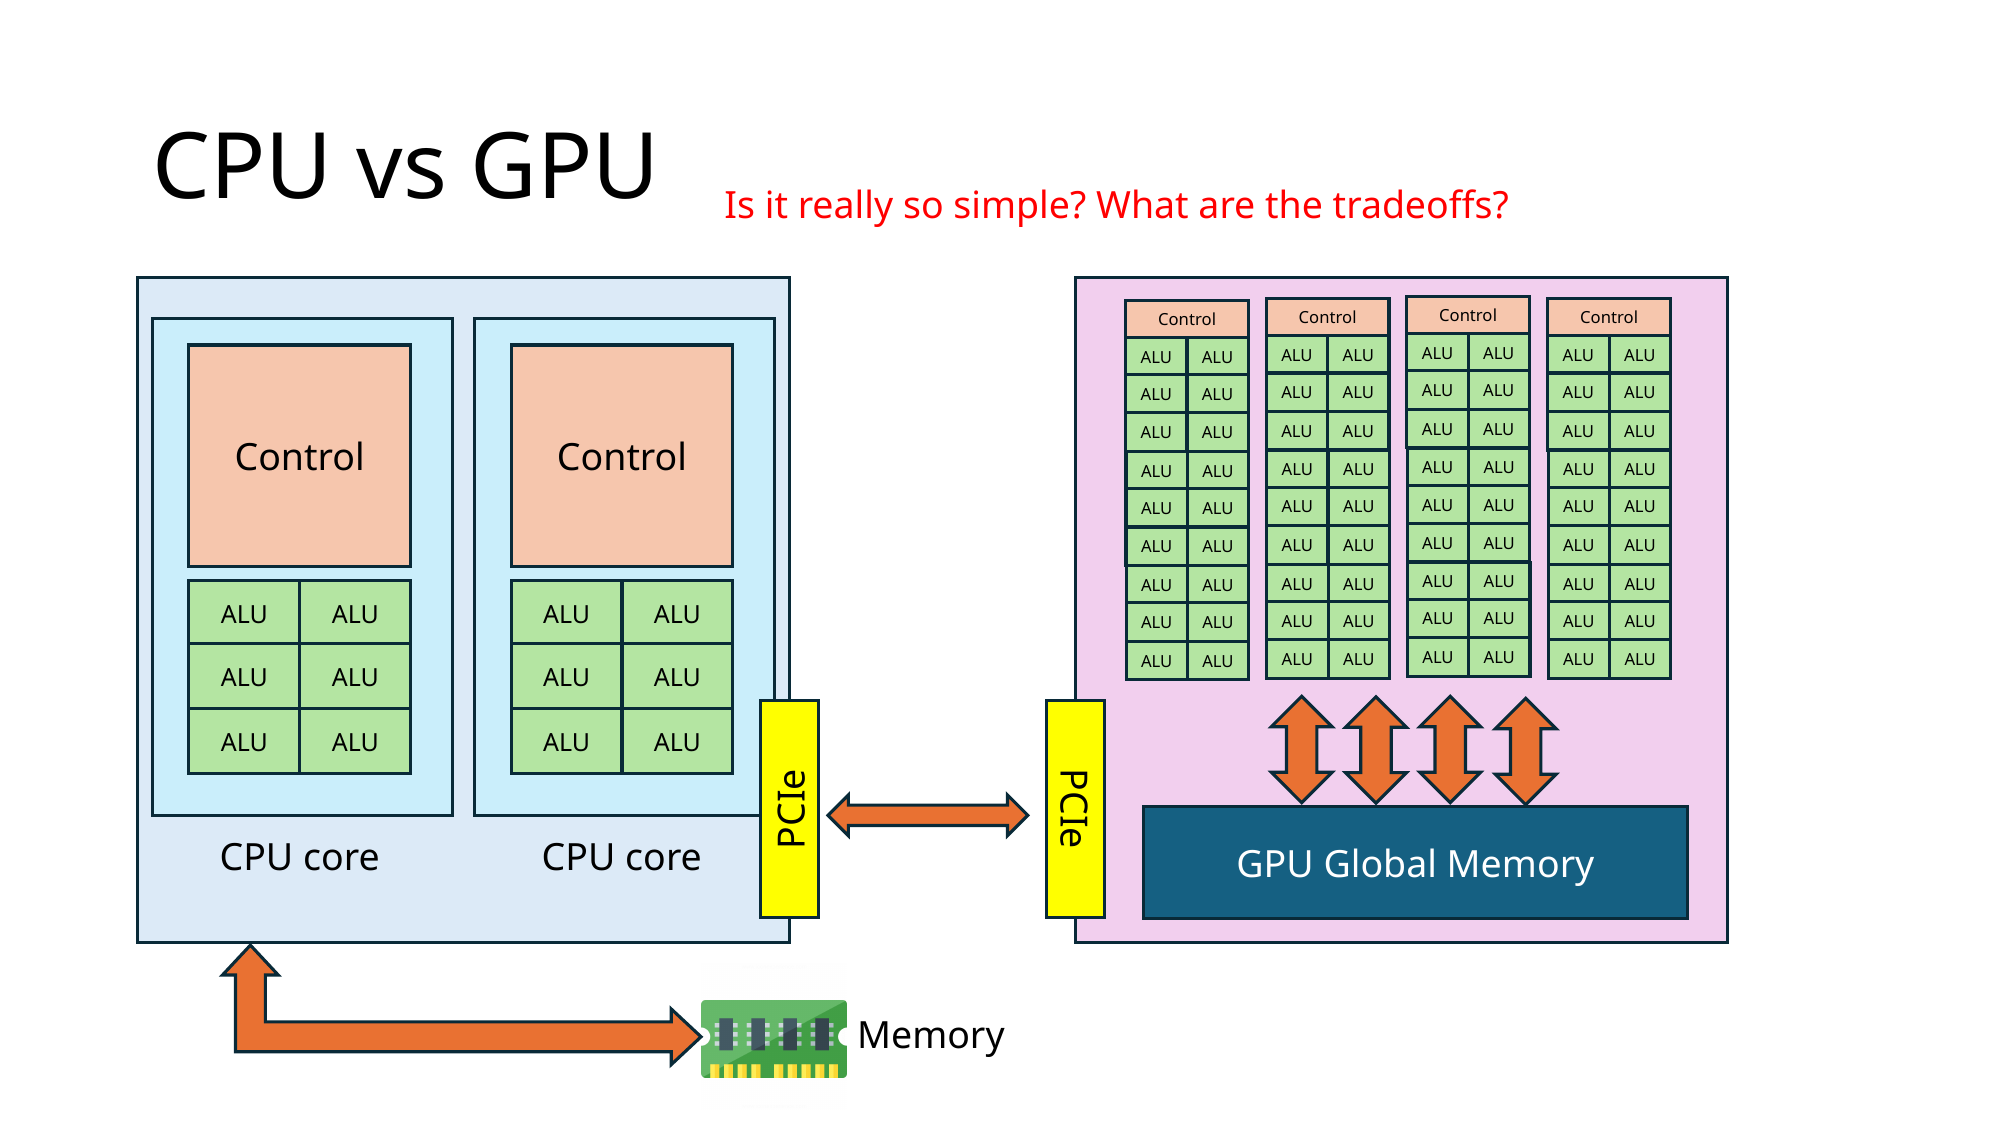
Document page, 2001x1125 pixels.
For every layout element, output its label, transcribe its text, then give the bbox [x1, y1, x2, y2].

text_box [1491, 696, 1560, 807]
text_box CPU core [204, 825, 395, 886]
text_box [1416, 694, 1485, 805]
text_box [218, 942, 700, 1069]
text_box [136, 276, 791, 944]
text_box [151, 317, 454, 816]
text_box [825, 791, 1031, 840]
text_box PCIe [759, 699, 820, 919]
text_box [1265, 298, 1390, 679]
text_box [1547, 298, 1672, 679]
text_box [1406, 296, 1531, 677]
text_box Is it really so simple? What are the tradeoffs? [709, 173, 1525, 234]
text_box [1341, 694, 1411, 806]
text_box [1125, 299, 1250, 681]
text_box [1267, 694, 1336, 805]
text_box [473, 317, 776, 816]
text_box PCIe [1045, 699, 1106, 919]
title CPU vs GPU [137, 59, 1863, 278]
text_box GPU Global Memory [1142, 805, 1689, 920]
text_box [1074, 276, 1729, 944]
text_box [700, 963, 1013, 1110]
text_box CPU core [526, 825, 717, 886]
